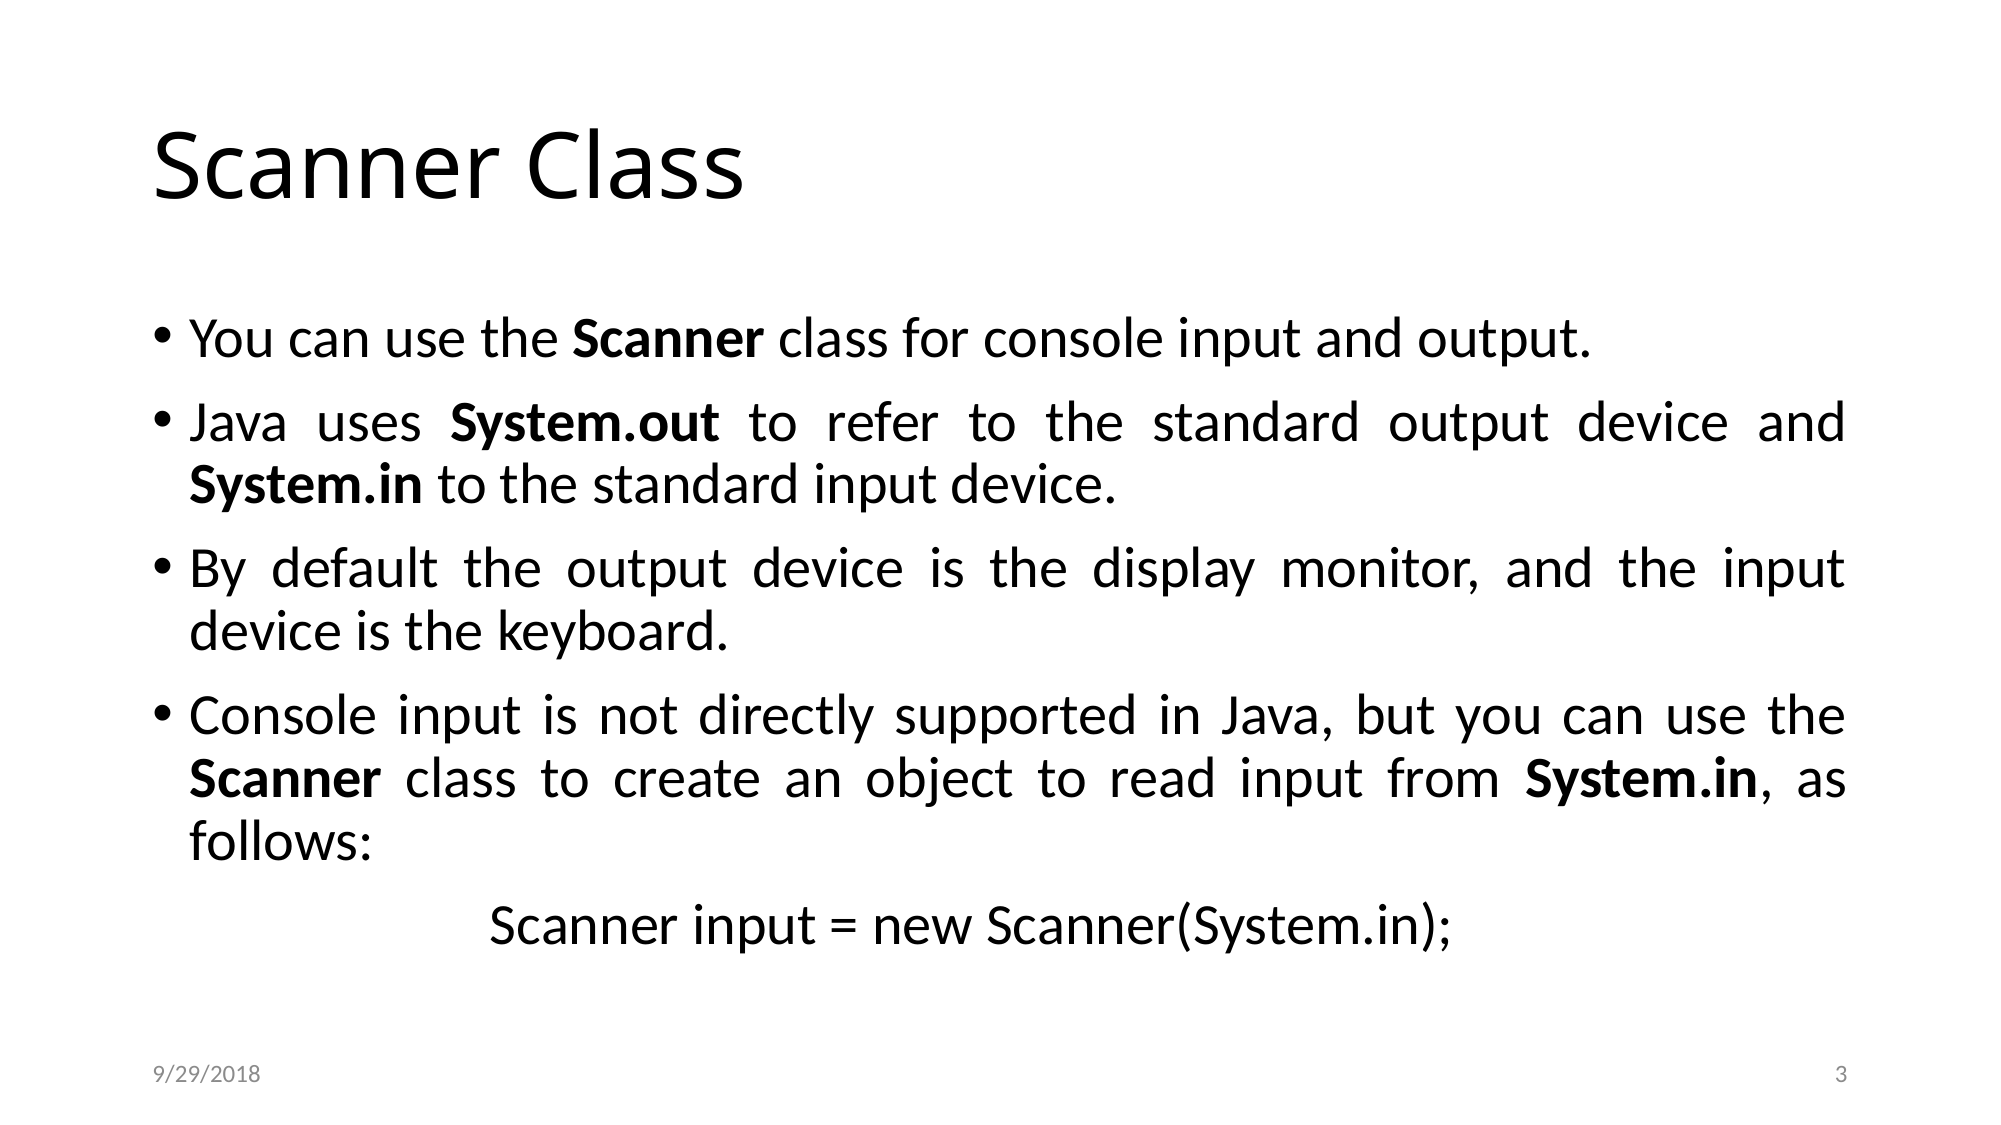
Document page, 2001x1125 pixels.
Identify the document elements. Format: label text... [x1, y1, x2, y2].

list You can use the Scanner class for console input and output. Java uses System.out to refer to the standard output device and System.in to the standard input device. By default the output device is the display monitor, and the input device is the keyboard. Console input is not directly supported in Java, but you can use the Scanner class to create an object to read input from System.in, as follows: Scanner input = new Scanner(System.in); [137, 299, 1863, 1014]
title Scanner Class [137, 59, 1863, 278]
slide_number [137, 1042, 588, 1103]
slide_number 3 [1412, 1042, 1863, 1103]
